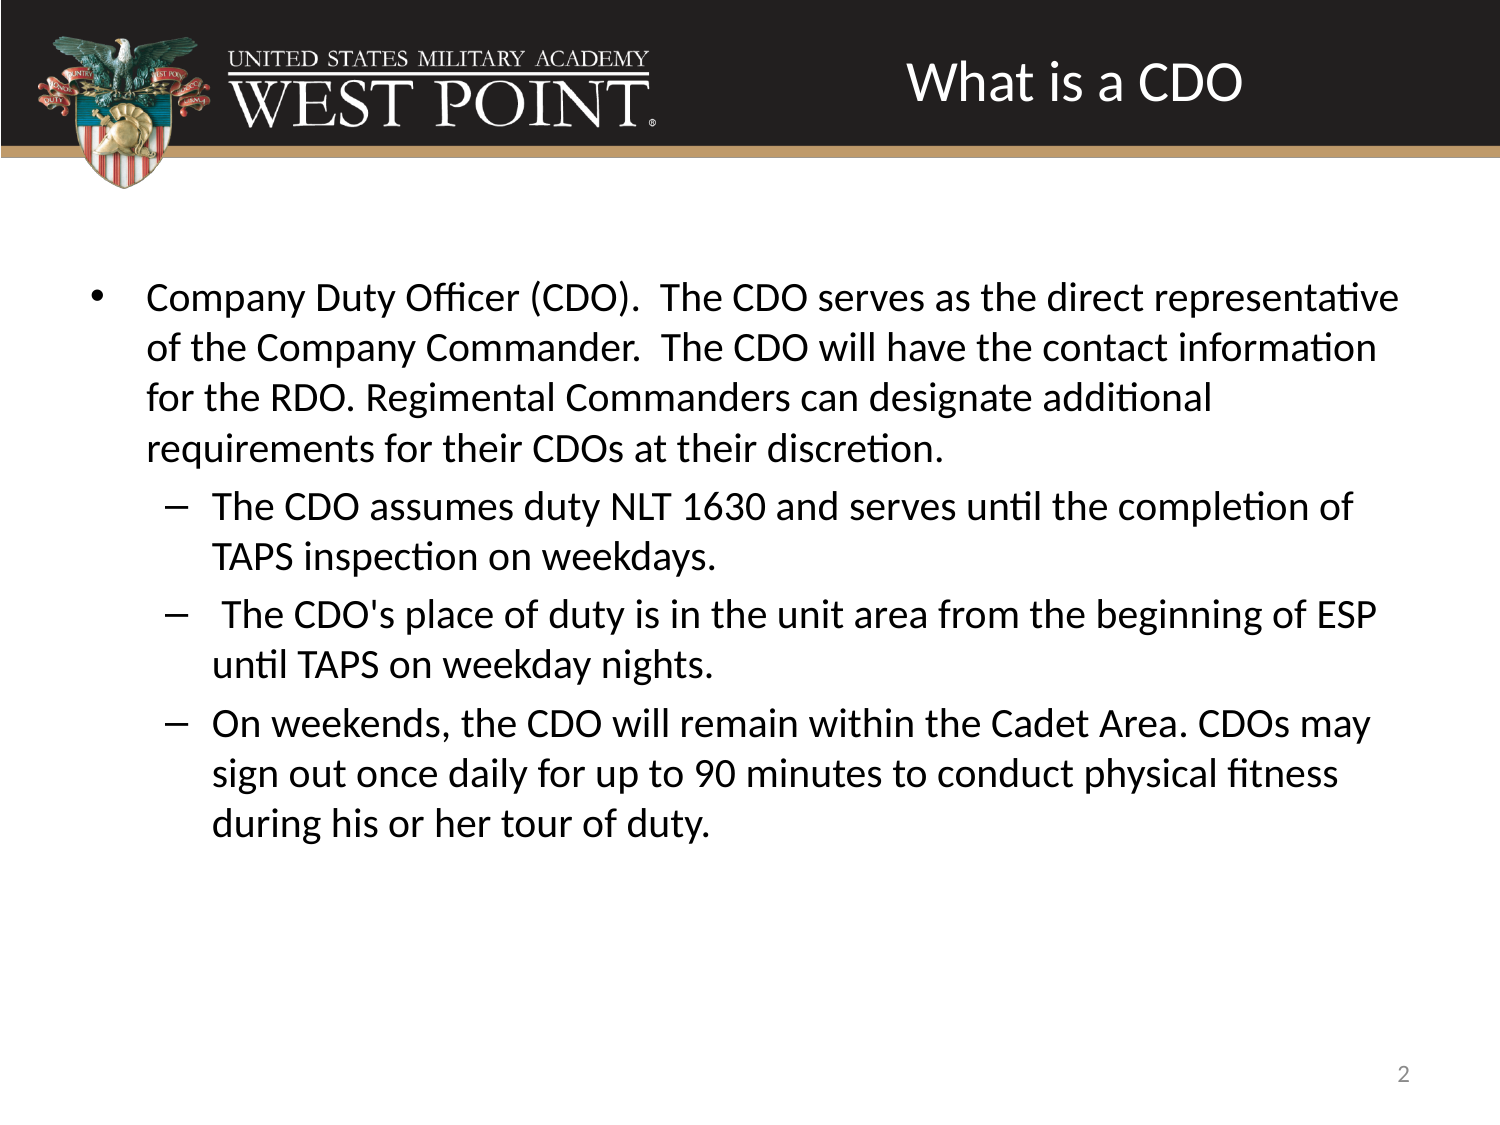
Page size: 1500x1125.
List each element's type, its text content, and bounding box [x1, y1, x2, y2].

picture [0, 0, 1500, 189]
title What is a CDO [399, 35, 1500, 223]
list Company Duty Officer (CDO). The CDO serves as the direct representative of the Company Commander. The CDO will have the contact information for the RDO. Regimental Commanders can designate additional requirements for their CDOs at their discretion. The CDO assumes duty NLT 1630 and serves until the completion of TAPS inspection on weekdays. The CDO's place of duty is in the unit area from the beginning of ESP until TAPS on weekday nights. On weekends, the CDO will remain within the Cadet Area. CDOs may sign out once daily for up to 90 minutes to conduct physical fitness during his or her tour of duty. [75, 262, 1425, 1005]
slide_number 2 [1074, 1042, 1425, 1103]
